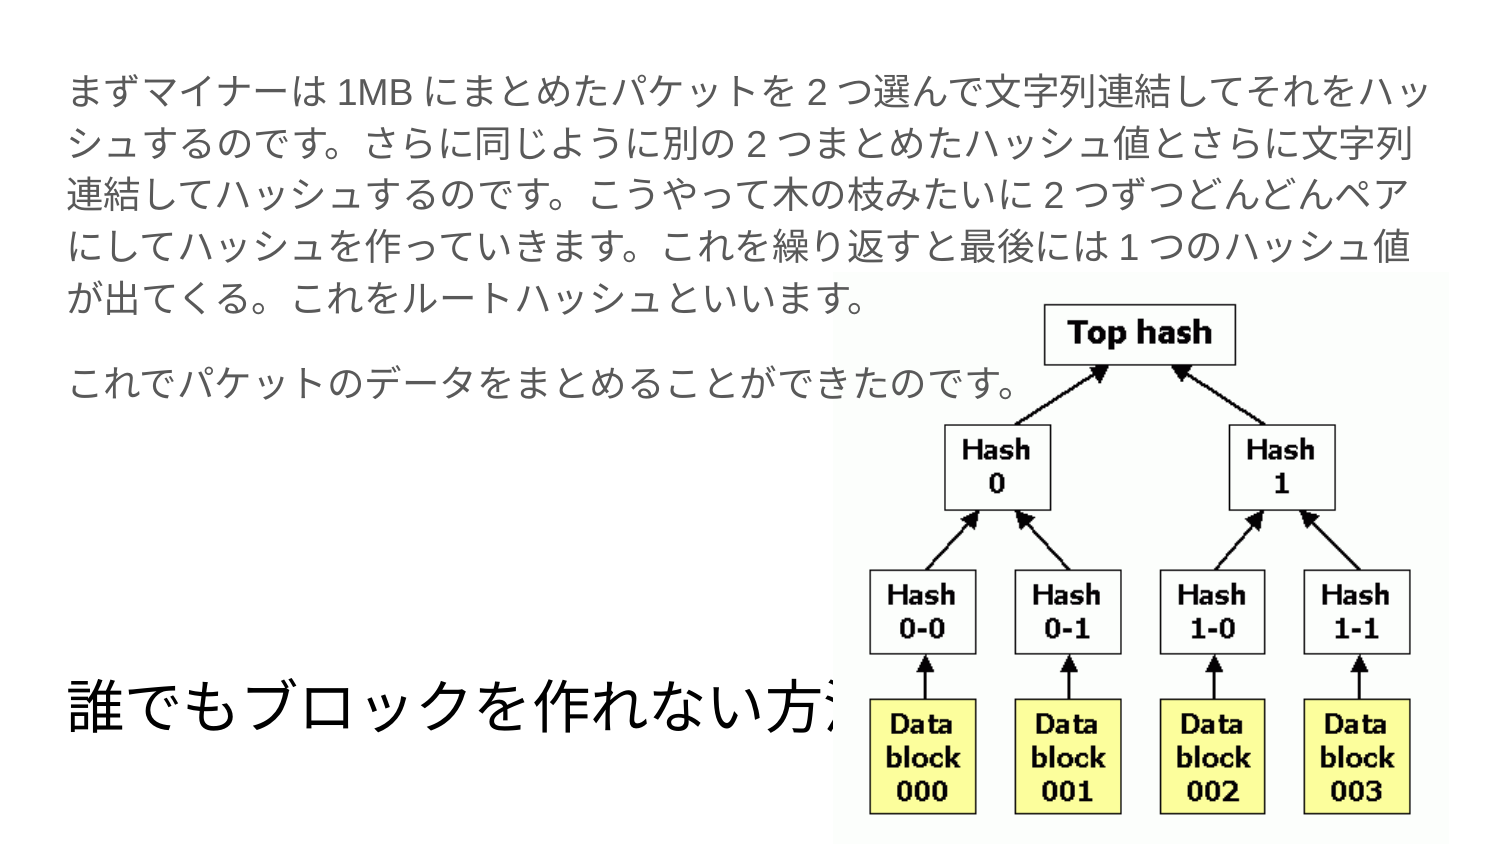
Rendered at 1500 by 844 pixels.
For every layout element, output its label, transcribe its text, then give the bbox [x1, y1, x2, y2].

picture [833, 272, 1450, 844]
title 誰でもブロックを作れない方法 [51, 655, 828, 750]
list まずマイナーは1MBにまとめたパケットを2つ選んで文字列連結してそれをハッシュするのです。さらに同じように別の2つまとめたハッシュ値とさらに文字列連結してハッシュするのです。こうやって木の枝みたいに2つずつどんどんペアにしてハッシュを作っていきます。これを繰り返すと最後には1つのハッシュ値が出てくる。これをルートハッシュといいます。 これでパケットのデータをまとめることができたのです。 [51, 46, 1449, 607]
